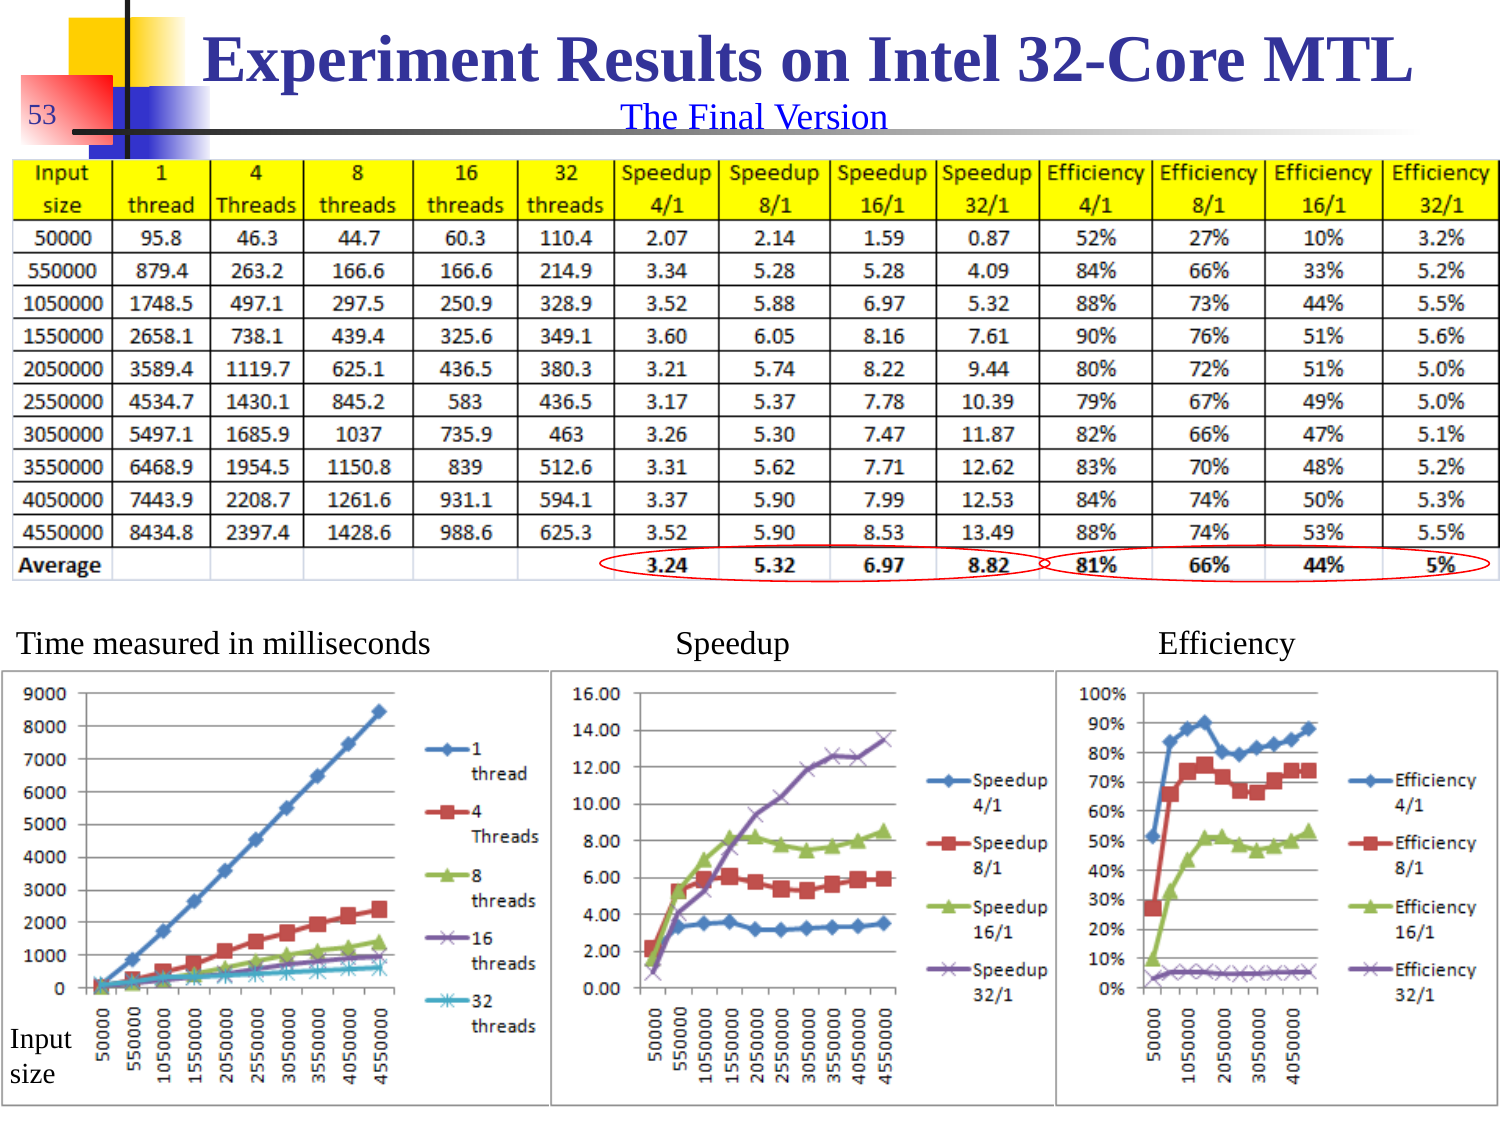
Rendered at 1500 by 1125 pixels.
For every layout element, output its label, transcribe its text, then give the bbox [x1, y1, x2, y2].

text_box Speedup [660, 614, 806, 668]
title Experiment Results on Intel 32-Core MTL [187, 0, 1488, 103]
picture [0, 669, 1500, 1108]
slide_number 53 [12, 62, 141, 138]
text_box The Final Version [595, 84, 904, 145]
text_box Time measured in milliseconds [1, 614, 447, 668]
text_box Efficiency [1143, 614, 1312, 668]
picture [12, 159, 1500, 582]
